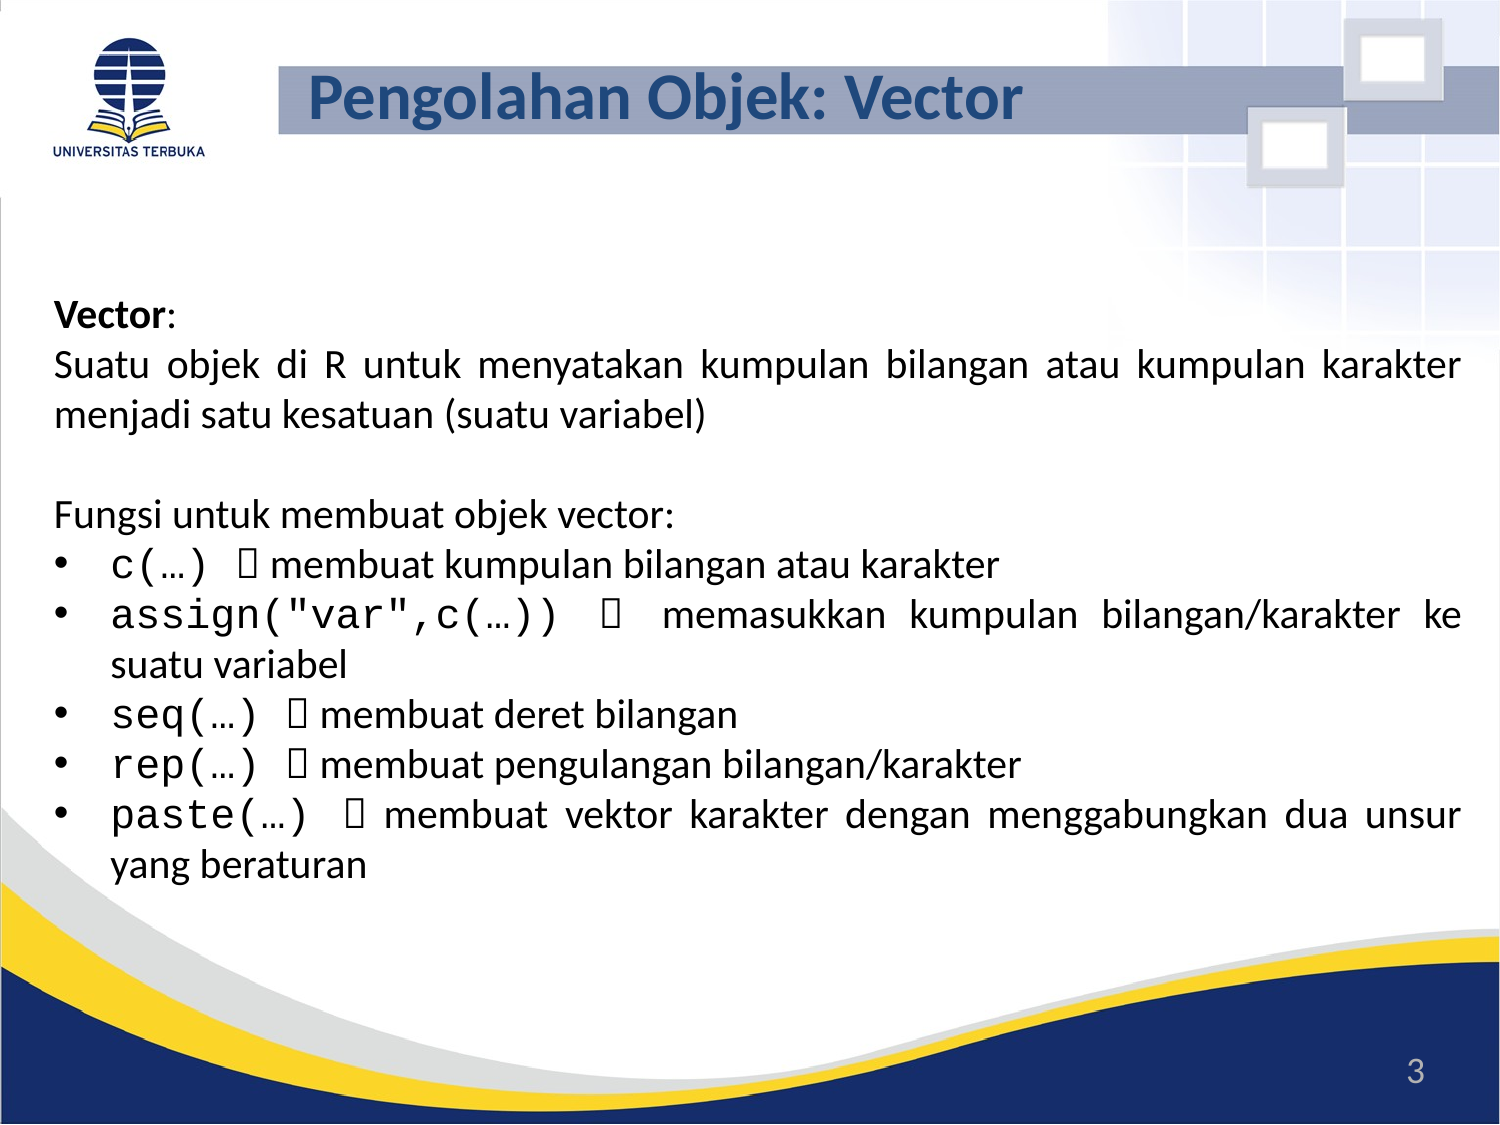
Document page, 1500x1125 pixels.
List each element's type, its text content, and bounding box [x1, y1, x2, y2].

list Vector: Suatu objek di R untuk menyatakan kumpulan bilangan atau kumpulan karakter menjadi satu kesatuan (suatu variabel) Fungsi untuk membuat objek vector: c(…)  membuat kumpulan bilangan atau karakter assign("var",c(…))  memasukkan kumpulan bilangan/karakter ke suatu variabel seq(…)  membuat deret bilangan rep(…)  membuat pengulangan bilangan/karakter paste(…)  membuat vektor karakter dengan menggabungkan dua unsur yang beraturan [54, 286, 1463, 893]
slide_number 3 [1080, 1046, 1425, 1087]
picture [0, 0, 1500, 1124]
title Pengolahan Objek: Vector [308, 52, 1192, 134]
